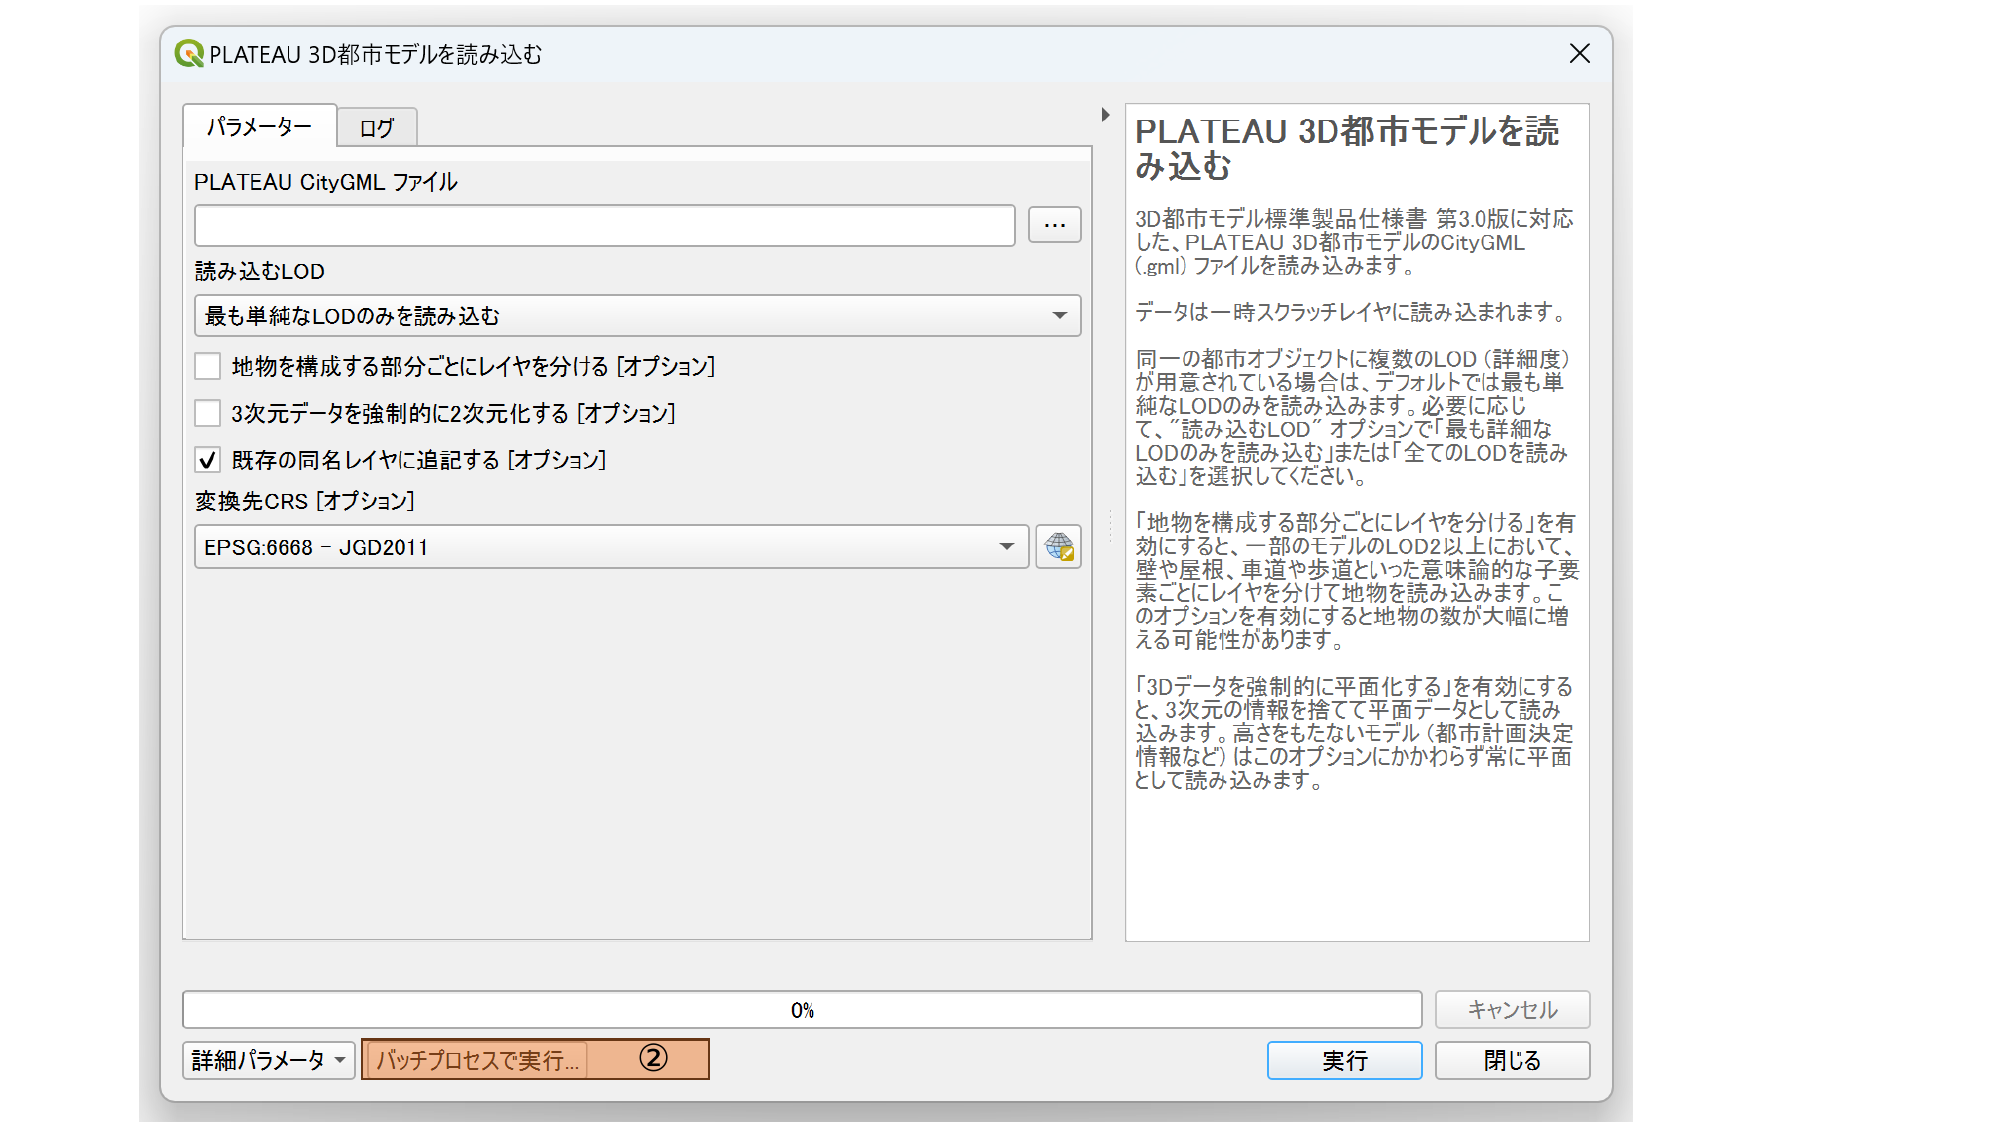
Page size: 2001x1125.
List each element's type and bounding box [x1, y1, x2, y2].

picture [139, 5, 1633, 1122]
